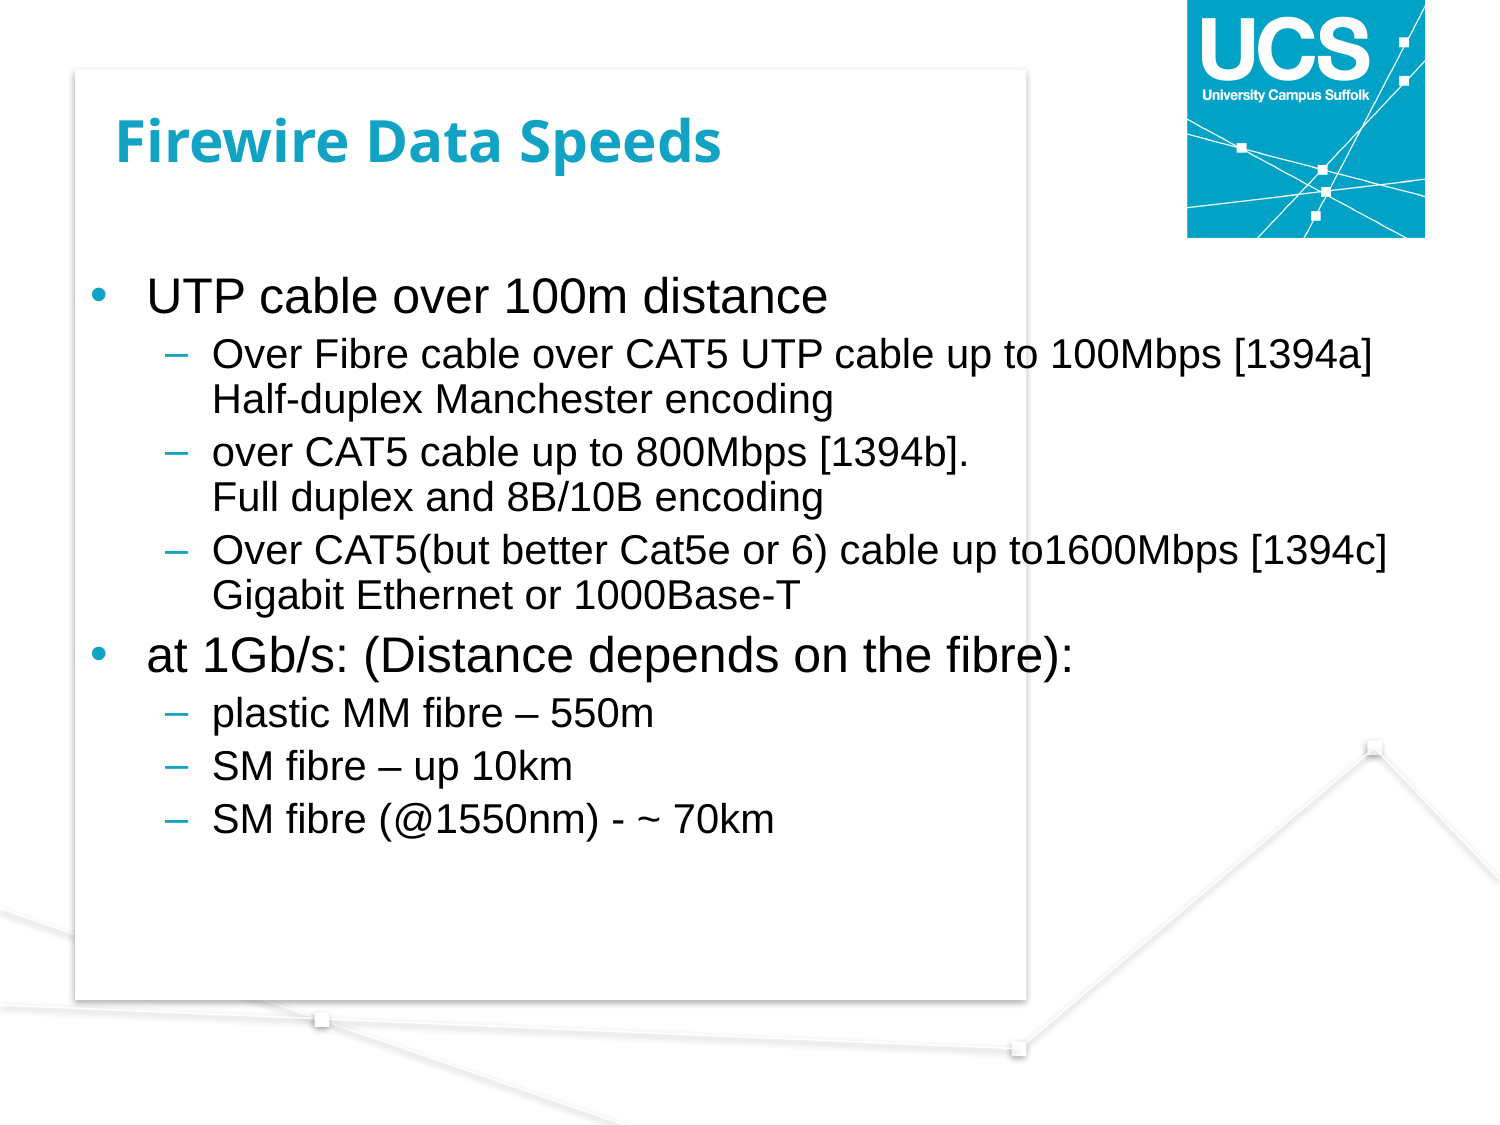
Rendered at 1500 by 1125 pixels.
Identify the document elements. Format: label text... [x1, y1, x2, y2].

picture [1187, 0, 1425, 238]
list UTP cable over 100m distance Over Fibre cable over CAT5 UTP cable up to 100Mbps [1394a] Half-duplex Manchester encoding over CAT5 cable up to 800Mbps [1394b]. Full duplex and 8B/10B encoding Over CAT5(but better Cat5e or 6) cable up to1600Mbps [1394c] Gigabit Ethernet or 1000Base-T at 1Gb/s: (Distance depends on the fibre): plastic MM fibre – 550m SM fibre – up 10km SM fibre (@1550nm) - ~ 70km [74, 262, 1416, 1006]
title Firewire Data Speeds [99, 44, 1012, 233]
